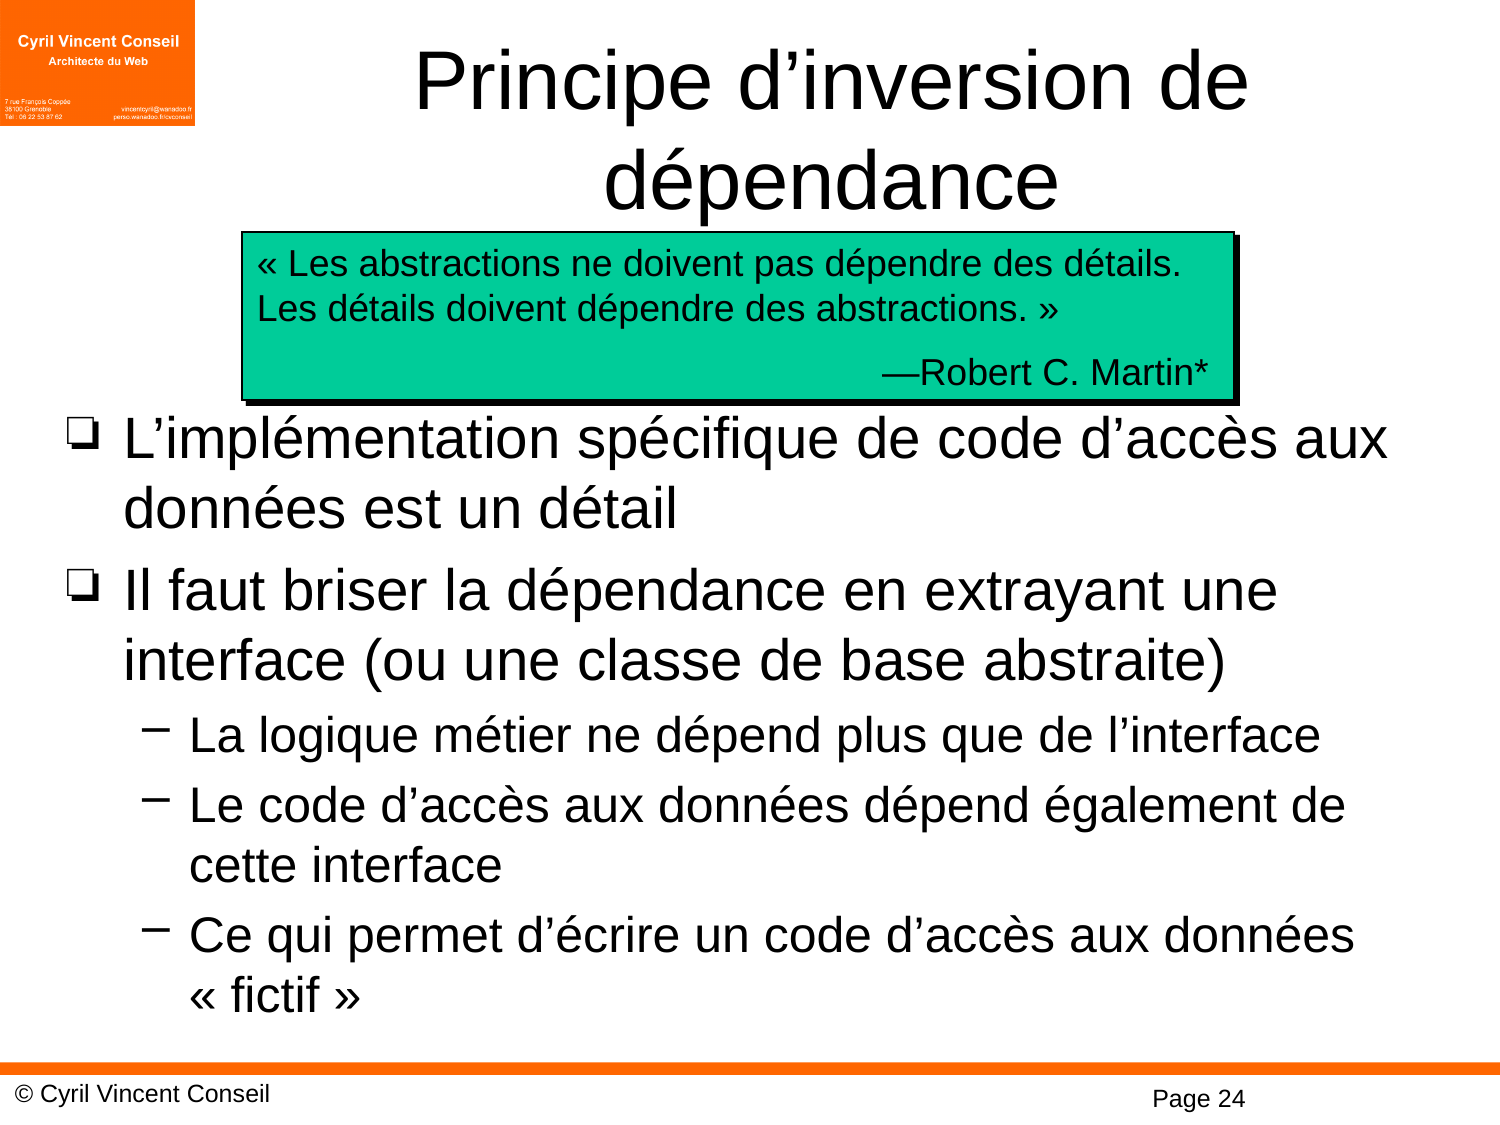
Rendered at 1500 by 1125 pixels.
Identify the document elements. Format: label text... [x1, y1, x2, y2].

text_box « Les abstractions ne doivent pas dépendre des détails. Les détails doivent dépendre des abstractions. » —Robert C. Martin* [242, 231, 1235, 401]
picture [0, 0, 195, 126]
title Principe d’inversion de dépendance [194, 32, 1470, 220]
list L’implémentation spécifique de code d’accès aux données est un détail Il faut briser la dépendance en extrayant une interface (ou une classe de base abstraite) La logique métier ne dépend plus que de l’interface Le code d’accès aux données dépend également de cette interface Ce qui permet d’écrire un code d’accès aux données « fictif » [52, 393, 1463, 723]
